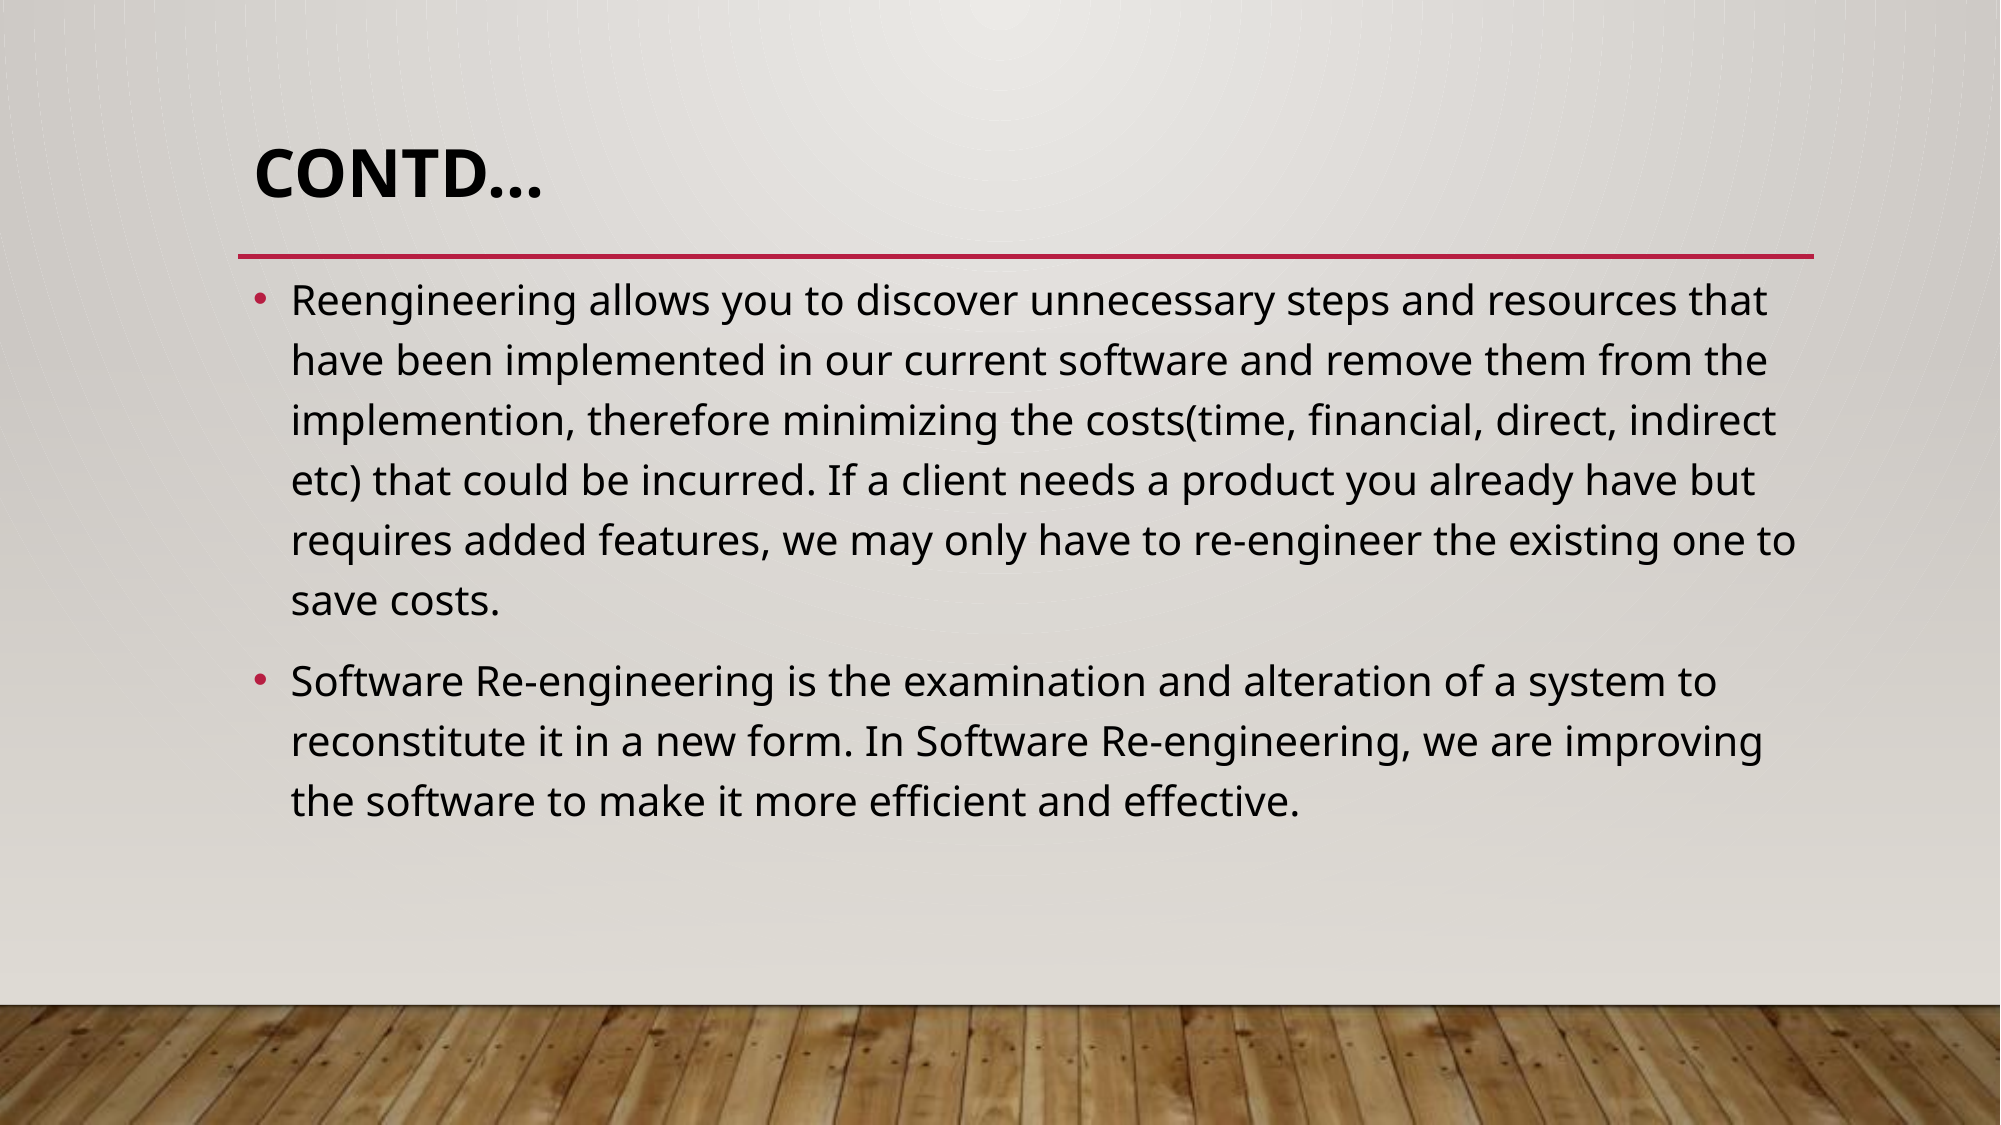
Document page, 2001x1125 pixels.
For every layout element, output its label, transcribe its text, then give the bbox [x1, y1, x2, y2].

list Reengineering allows you to discover unnecessary steps and resources that have been implemented in our current software and remove them from the implemention, therefore minimizing the costs(time, financial, direct, indirect etc) that could be incurred. If a client needs a product you already have but requires added features, we may only have to re-engineer the existing one to save costs. Software Re-engineering is the examination and alteration of a system to reconstitute it in a new form. In Software Re-engineering, we are improving the software to make it more efficient and effective. [238, 256, 1814, 1006]
picture [0, 1005, 2000, 1125]
title Contd… [238, 131, 1814, 256]
